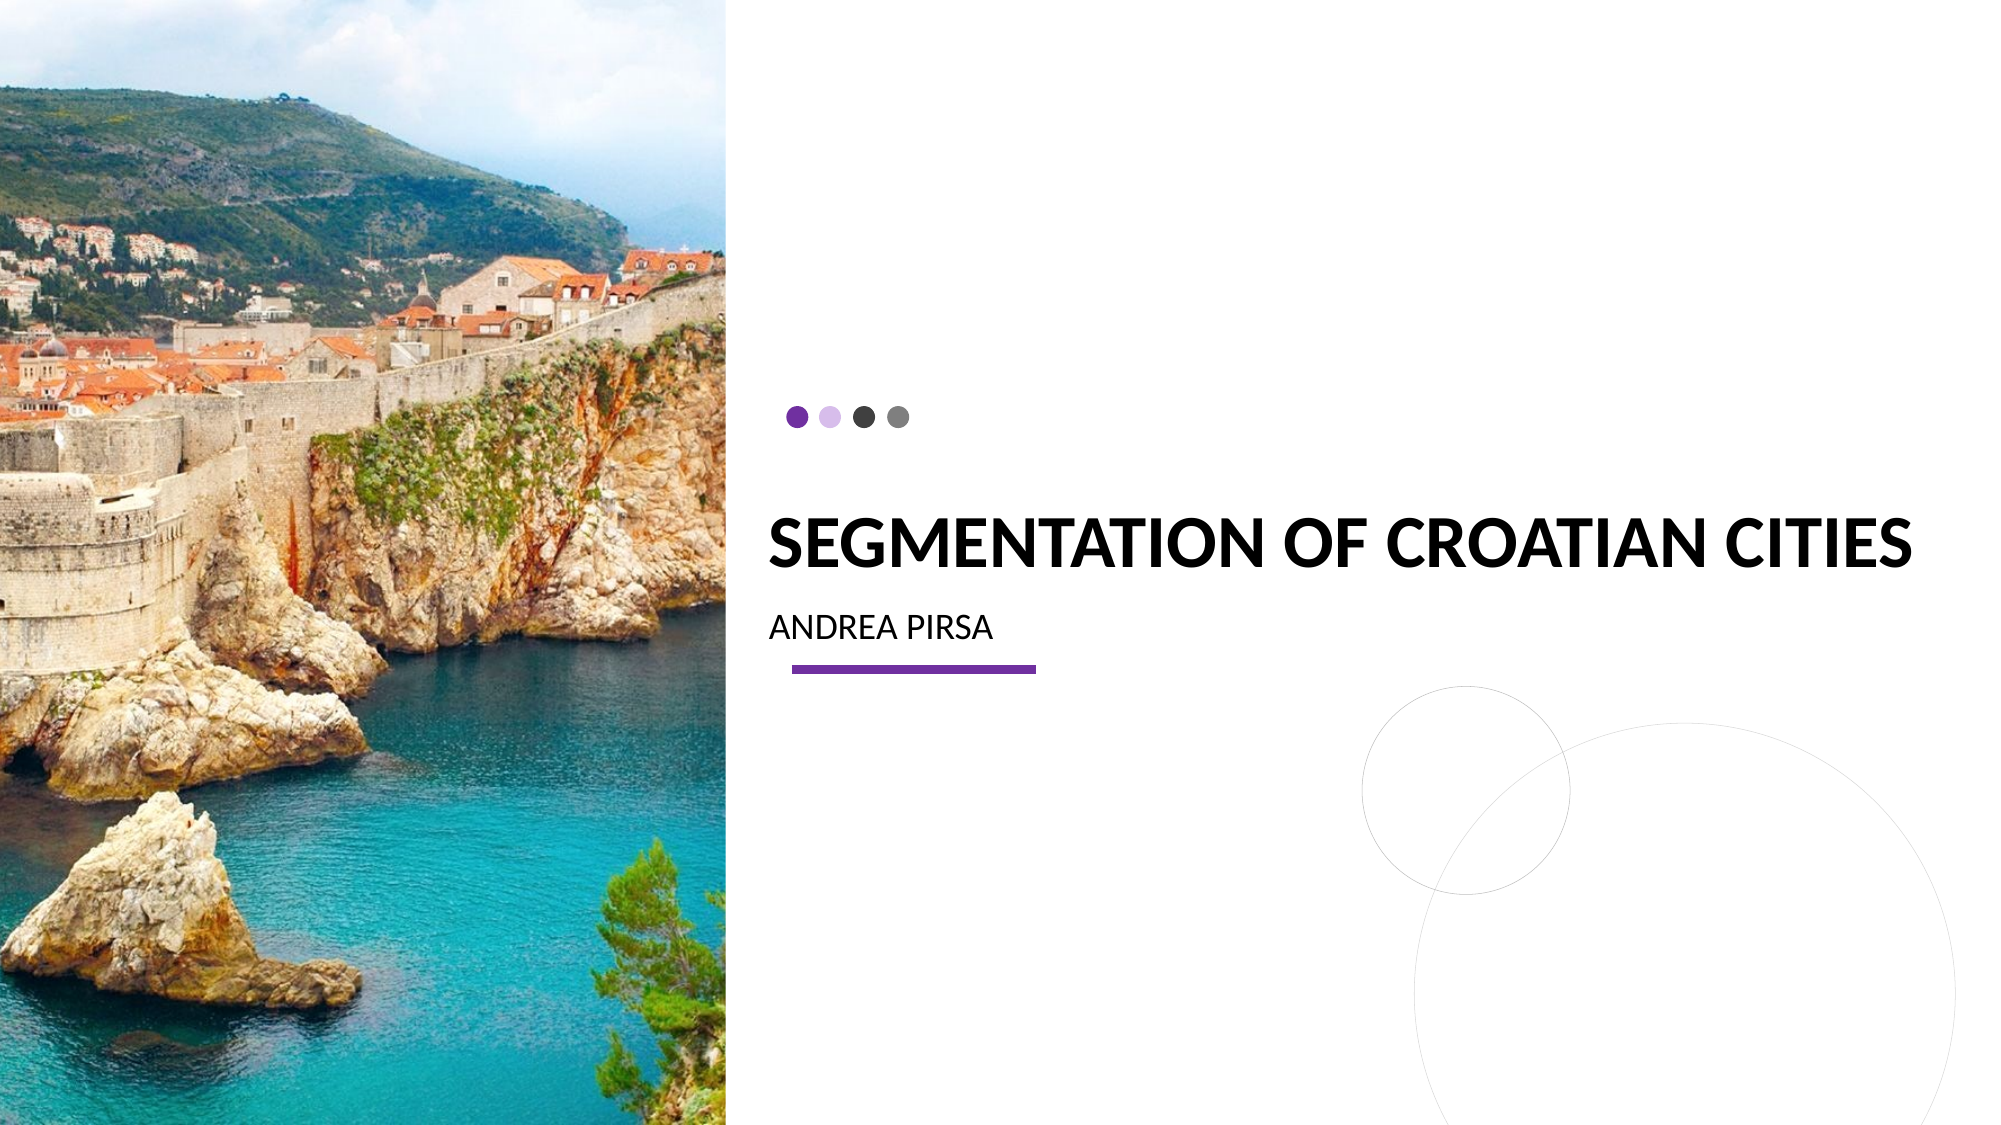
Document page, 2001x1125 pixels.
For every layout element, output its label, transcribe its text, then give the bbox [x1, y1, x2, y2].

title SEGMENTATION OF CROATIAN CITIES [768, 463, 1956, 584]
subtitle Andrea PIRSA [768, 599, 1956, 660]
picture [0, 0, 726, 1125]
